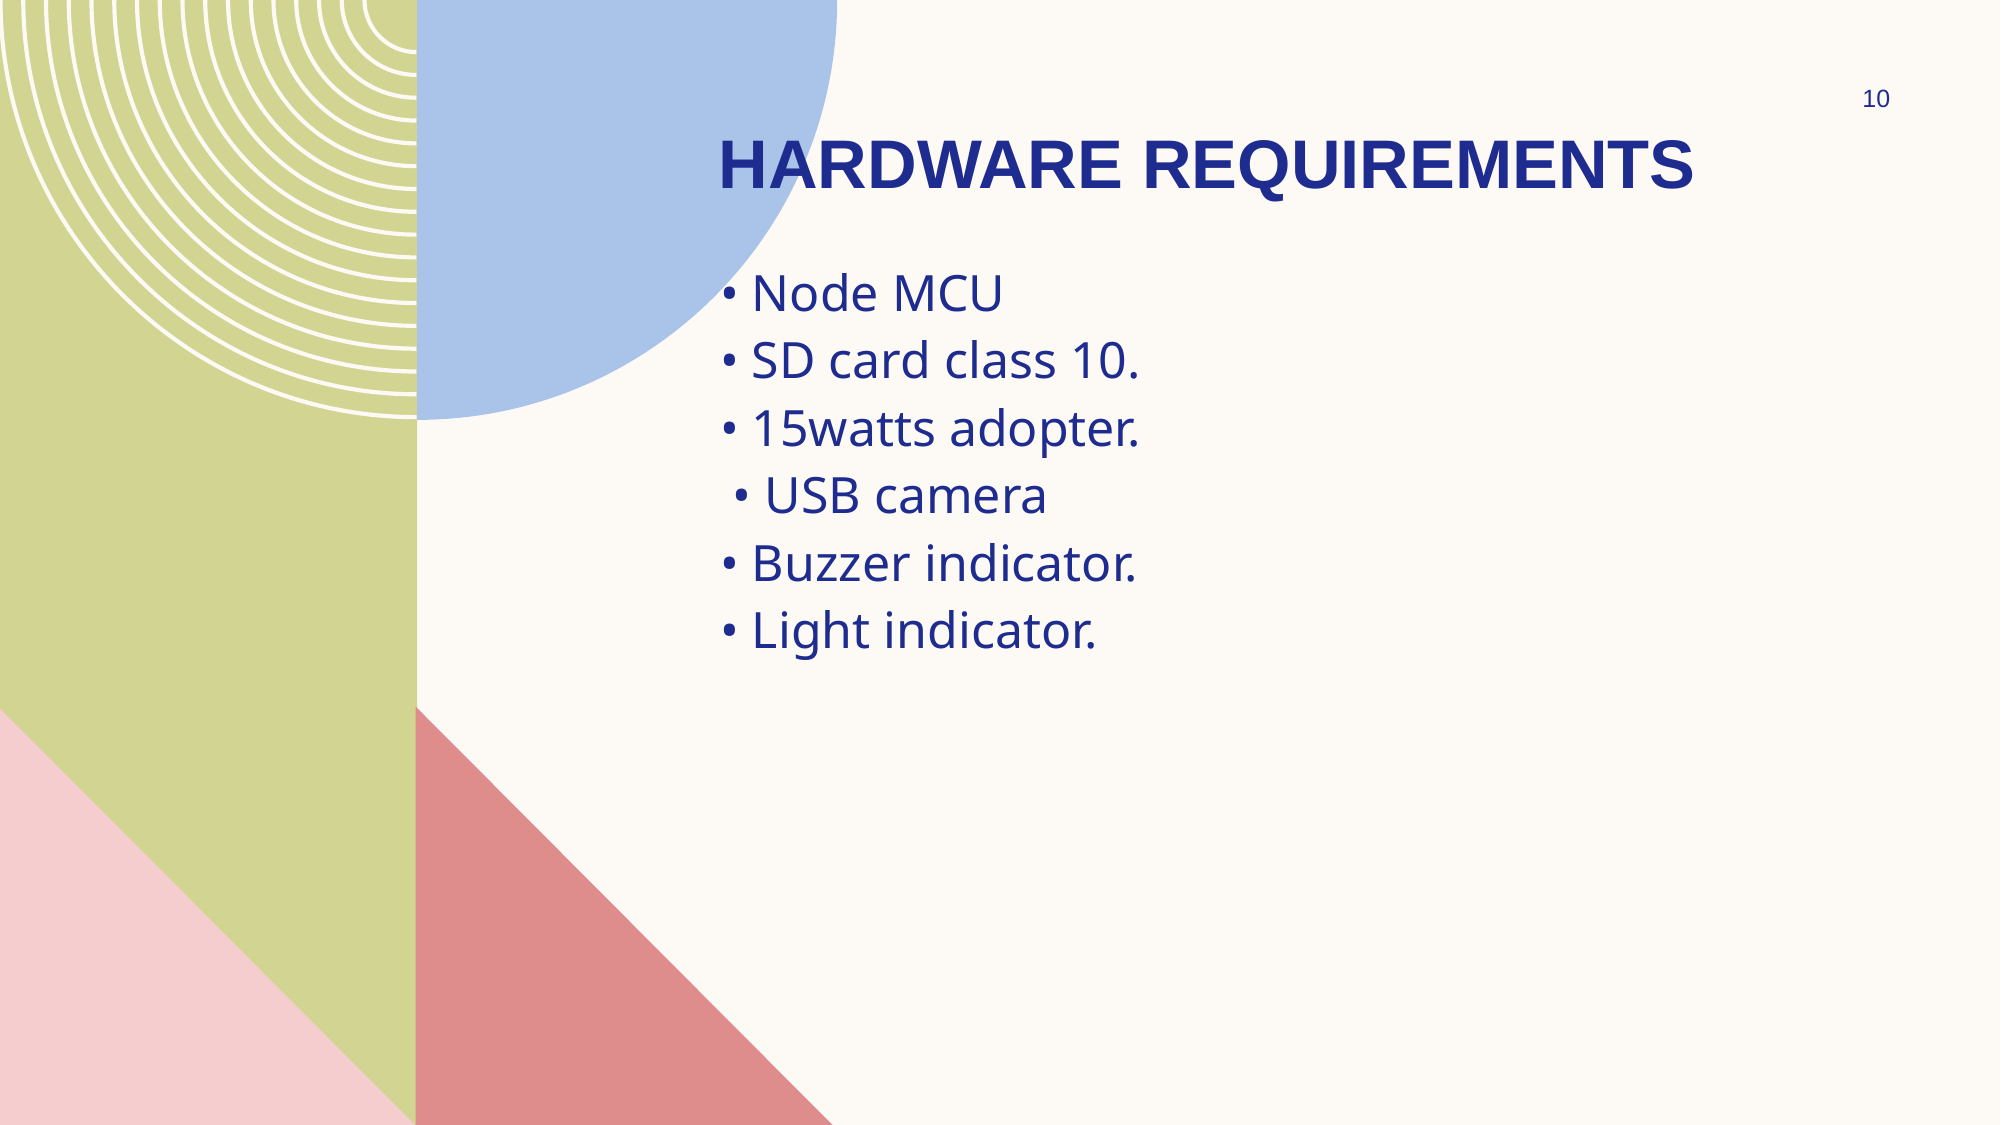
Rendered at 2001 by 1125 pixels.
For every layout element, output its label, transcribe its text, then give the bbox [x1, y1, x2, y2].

list • Node MCU • SD card class 10. • 15watts adopter. • USB camera • Buzzer indicator. • Light indicator. [720, 261, 1758, 971]
title HARDWARE REQUIREMENTS [718, 120, 1869, 387]
slide_number 10 [1795, 75, 1958, 120]
